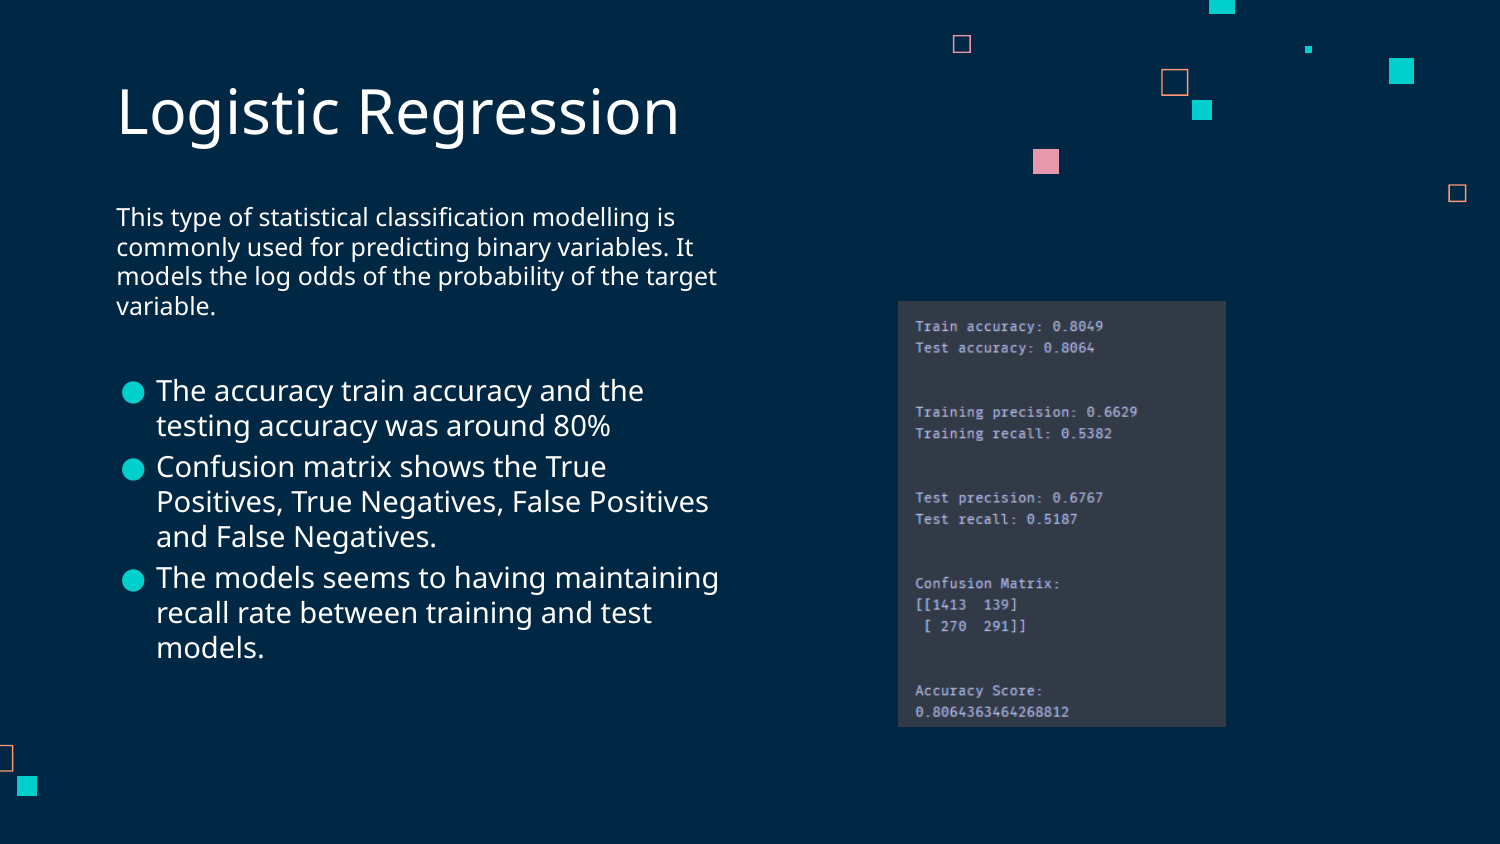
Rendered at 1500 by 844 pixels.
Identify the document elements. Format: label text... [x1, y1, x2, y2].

picture [897, 301, 1226, 727]
list This type of statistical classification modelling is commonly used for predicting binary variables. It models the log odds of the probability of the target variable. The accuracy train accuracy and the testing accuracy was around 80% Confusion matrix shows the True Positives, True Negatives, False Positives and False Negatives. The models seems to having maintaining recall rate between training and test models. [101, 186, 743, 808]
title Logistic Regression [101, 67, 878, 163]
